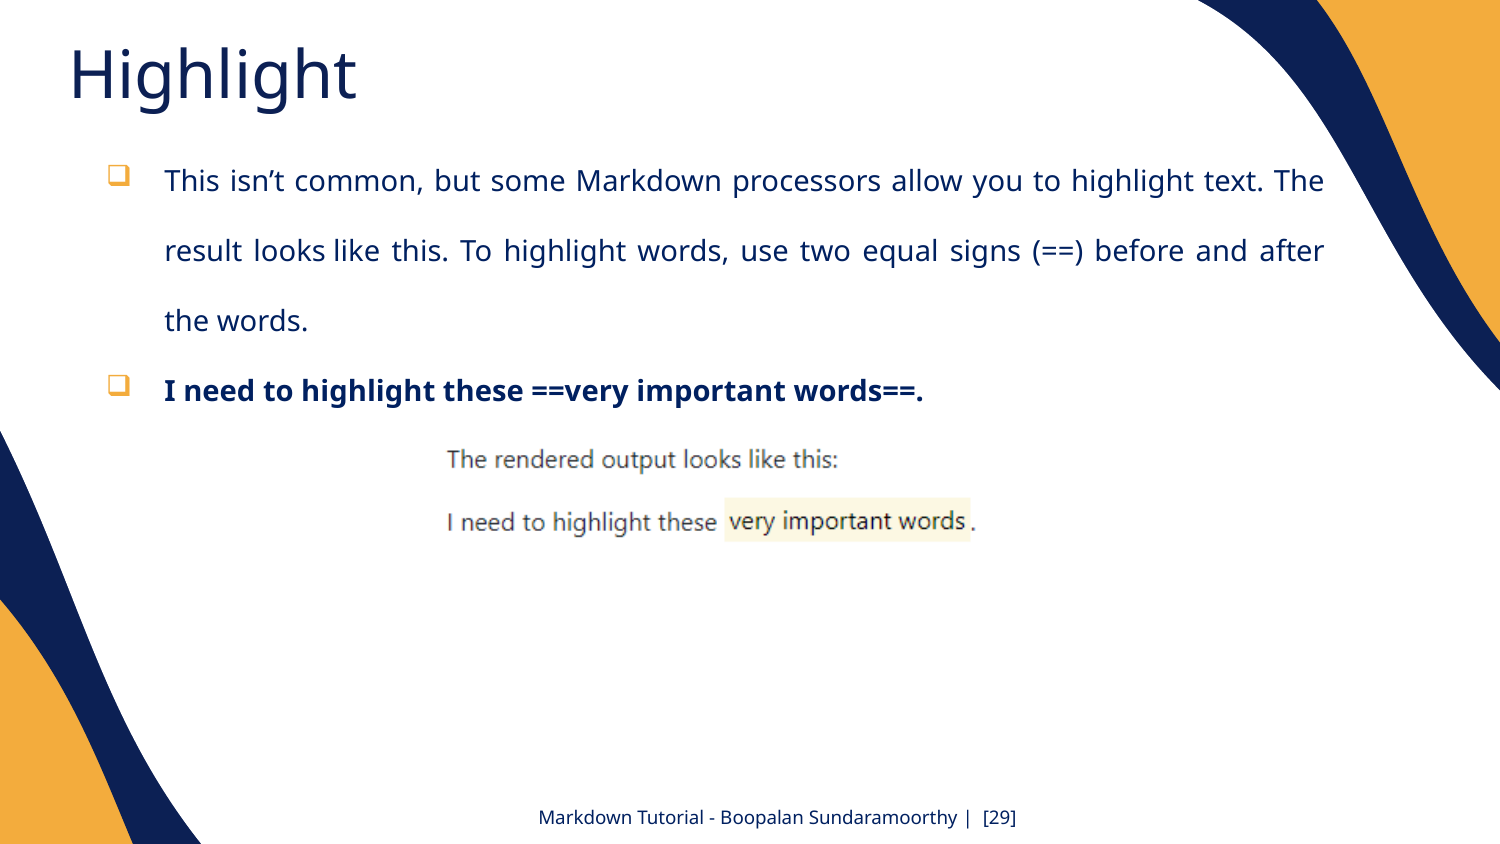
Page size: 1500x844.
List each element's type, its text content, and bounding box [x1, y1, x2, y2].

title Highlight [53, 32, 1317, 112]
picture [432, 432, 1002, 554]
text_box This isn’t common, but some Markdown processors allow you to highlight text. The result looks like this. To highlight words, use two equal signs (==) before and after the words. I need to highlight these ==very important words==. [91, 112, 1341, 493]
text_box Markdown Tutorial - Boopalan Sundaramoorthy | [29] [71, 779, 1459, 839]
